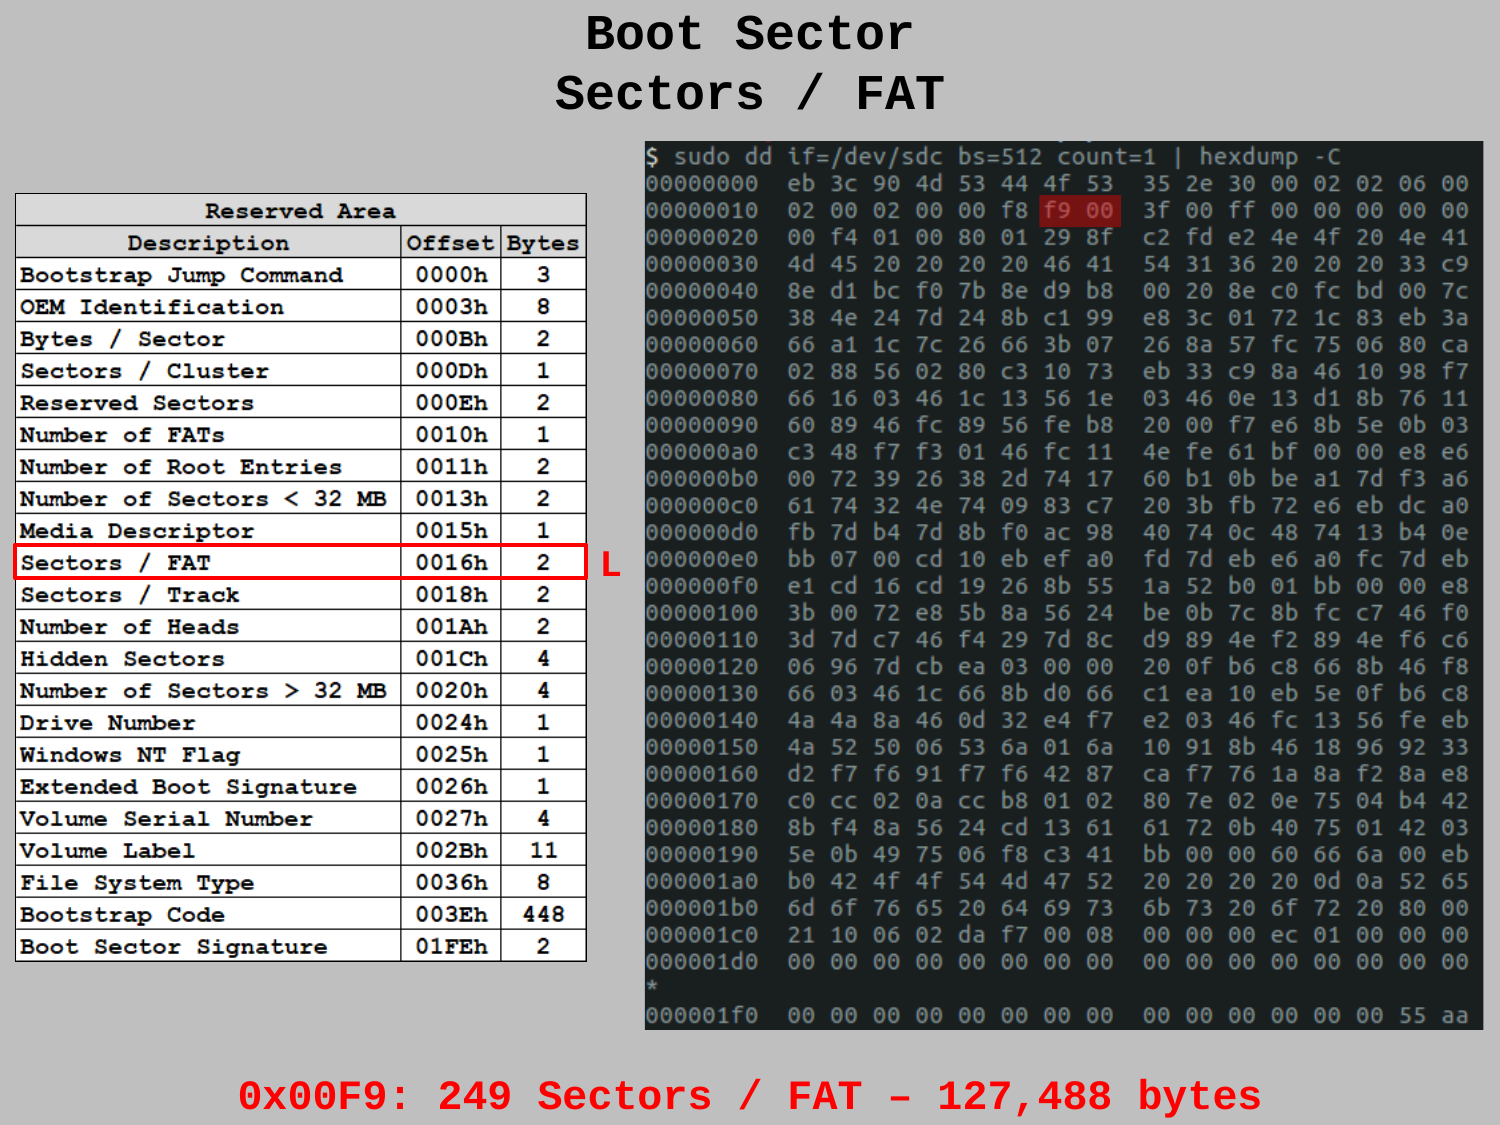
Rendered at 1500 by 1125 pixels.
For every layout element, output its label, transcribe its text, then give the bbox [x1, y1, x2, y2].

text_box L [591, 531, 638, 592]
picture [644, 141, 1484, 1030]
picture [14, 193, 587, 962]
text_box 0x00F9: 249 Sectors / FAT – 127,488 bytes [222, 1060, 1278, 1125]
text_box Boot Sector Sectors / FAT [82, 2, 1418, 117]
